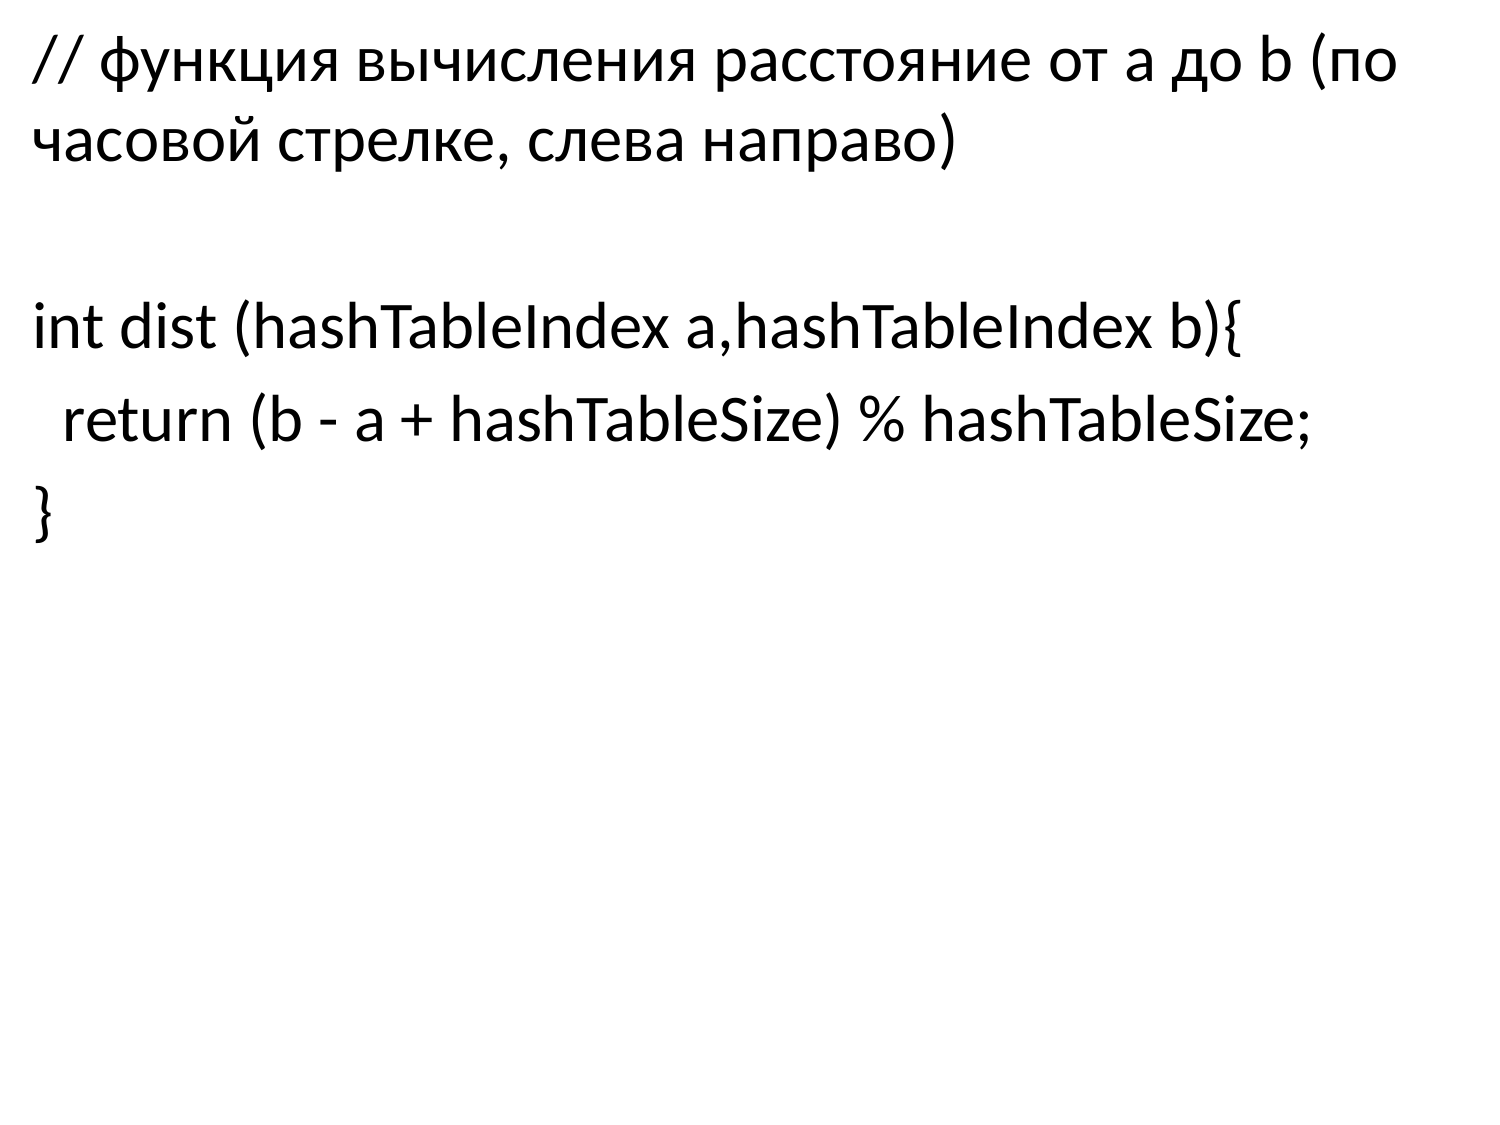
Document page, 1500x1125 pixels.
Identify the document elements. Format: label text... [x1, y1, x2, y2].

list // функция вычисления расстояние от a до b (по часовой стрелке, слева направо) int dist (hashTableIndex a,hashTableIndex b){ return (b - a + hashTableSize) % hashTableSize; } [17, 7, 1471, 1083]
